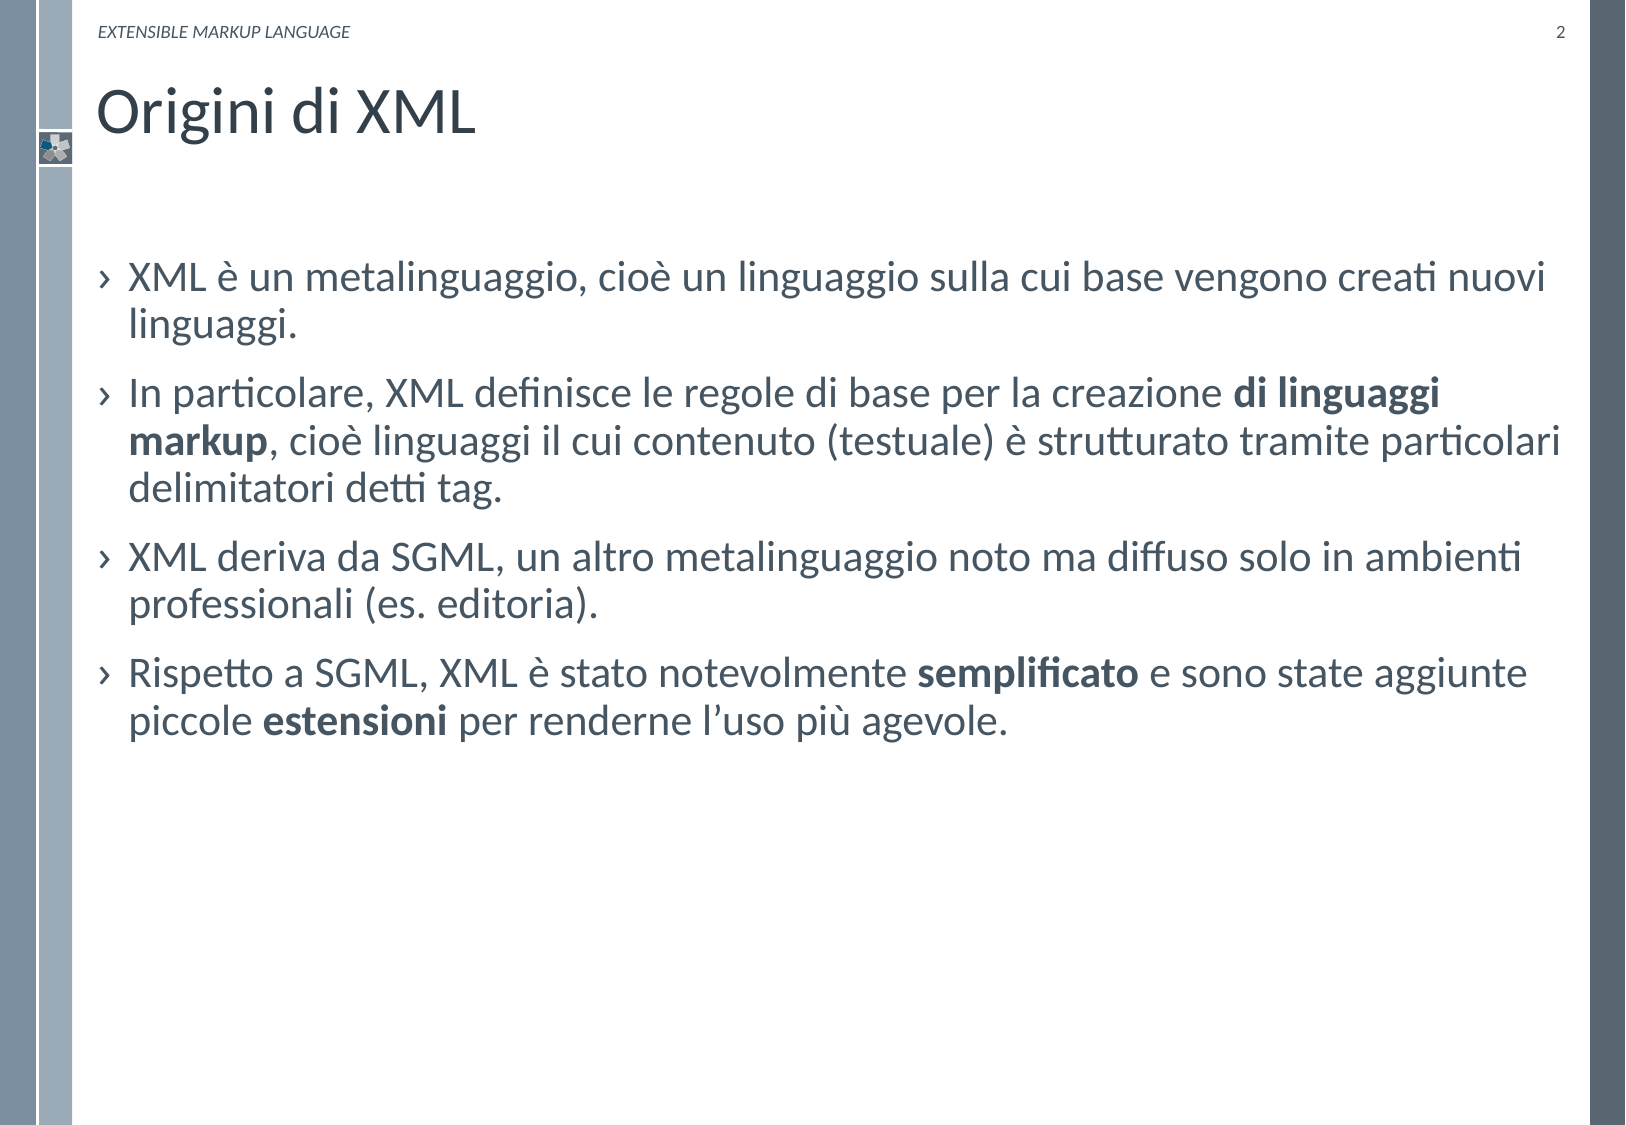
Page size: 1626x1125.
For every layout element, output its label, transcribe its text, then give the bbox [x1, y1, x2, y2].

footer eXtensible Markup Language [82, 8, 613, 55]
title Origini di XML [81, 68, 1581, 233]
list XML è un metalinguaggio, cioè un linguaggio sulla cui base vengono creati nuovi linguaggi. In particolare, XML definisce le regole di base per la creazione di linguaggi markup, cioè linguaggi il cui contenuto (testuale) è strutturato tramite particolari delimitatori detti tag. XML deriva da SGML, un altro metalinguaggio noto ma diffuso solo in ambienti professionali (es. editoria). Rispetto a SGML, XML è stato notevolmente semplificato e sono state aggiunte piccole estensioni per renderne l’uso più agevole. [82, 246, 1581, 1106]
picture [40, 134, 70, 161]
slide_number 2 [1484, 8, 1581, 55]
